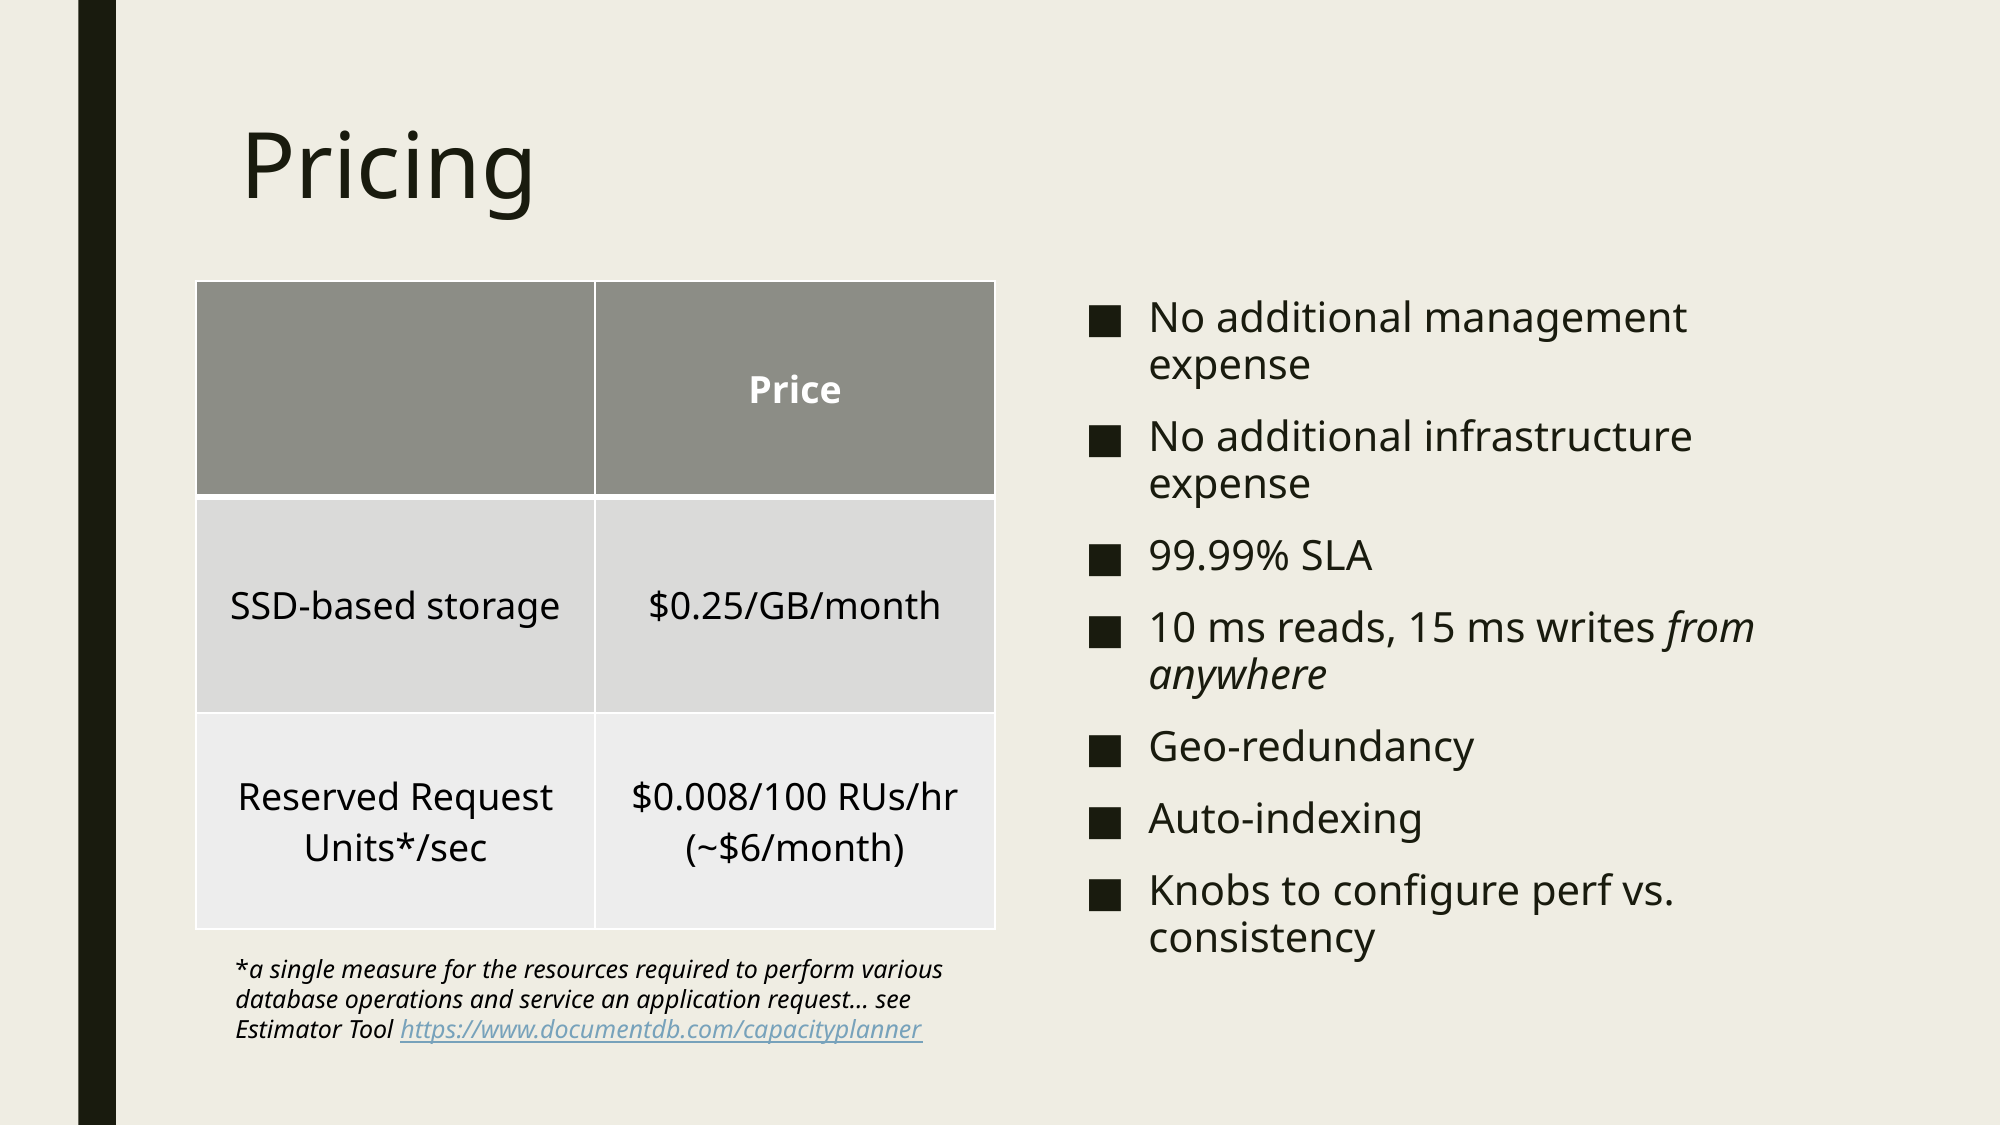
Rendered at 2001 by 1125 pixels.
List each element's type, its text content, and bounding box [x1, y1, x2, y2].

table_header [197, 282, 594, 494]
list No additional management expense No additional infrastructure expense 99.99% SLA 10 ms reads, 15 ms writes from anywhere Geo-redundancy Auto-indexing Knobs to configure perf vs. consistency [1070, 287, 1800, 1057]
title Pricing [225, 112, 1800, 357]
table_header Price [596, 282, 994, 494]
table_cell SSD-based storage [197, 500, 594, 712]
text_box *a single measure for the resources required to perform various database operations and service an application request… see Estimator Tool https://www.documentdb.com/capacityplanner [220, 946, 1013, 1056]
table_cell $0.25/GB/month [596, 500, 994, 712]
table_cell Reserved Request Units*/sec [197, 714, 594, 928]
table_cell $0.008/100 RUs/hr (~$6/month) [596, 714, 994, 928]
